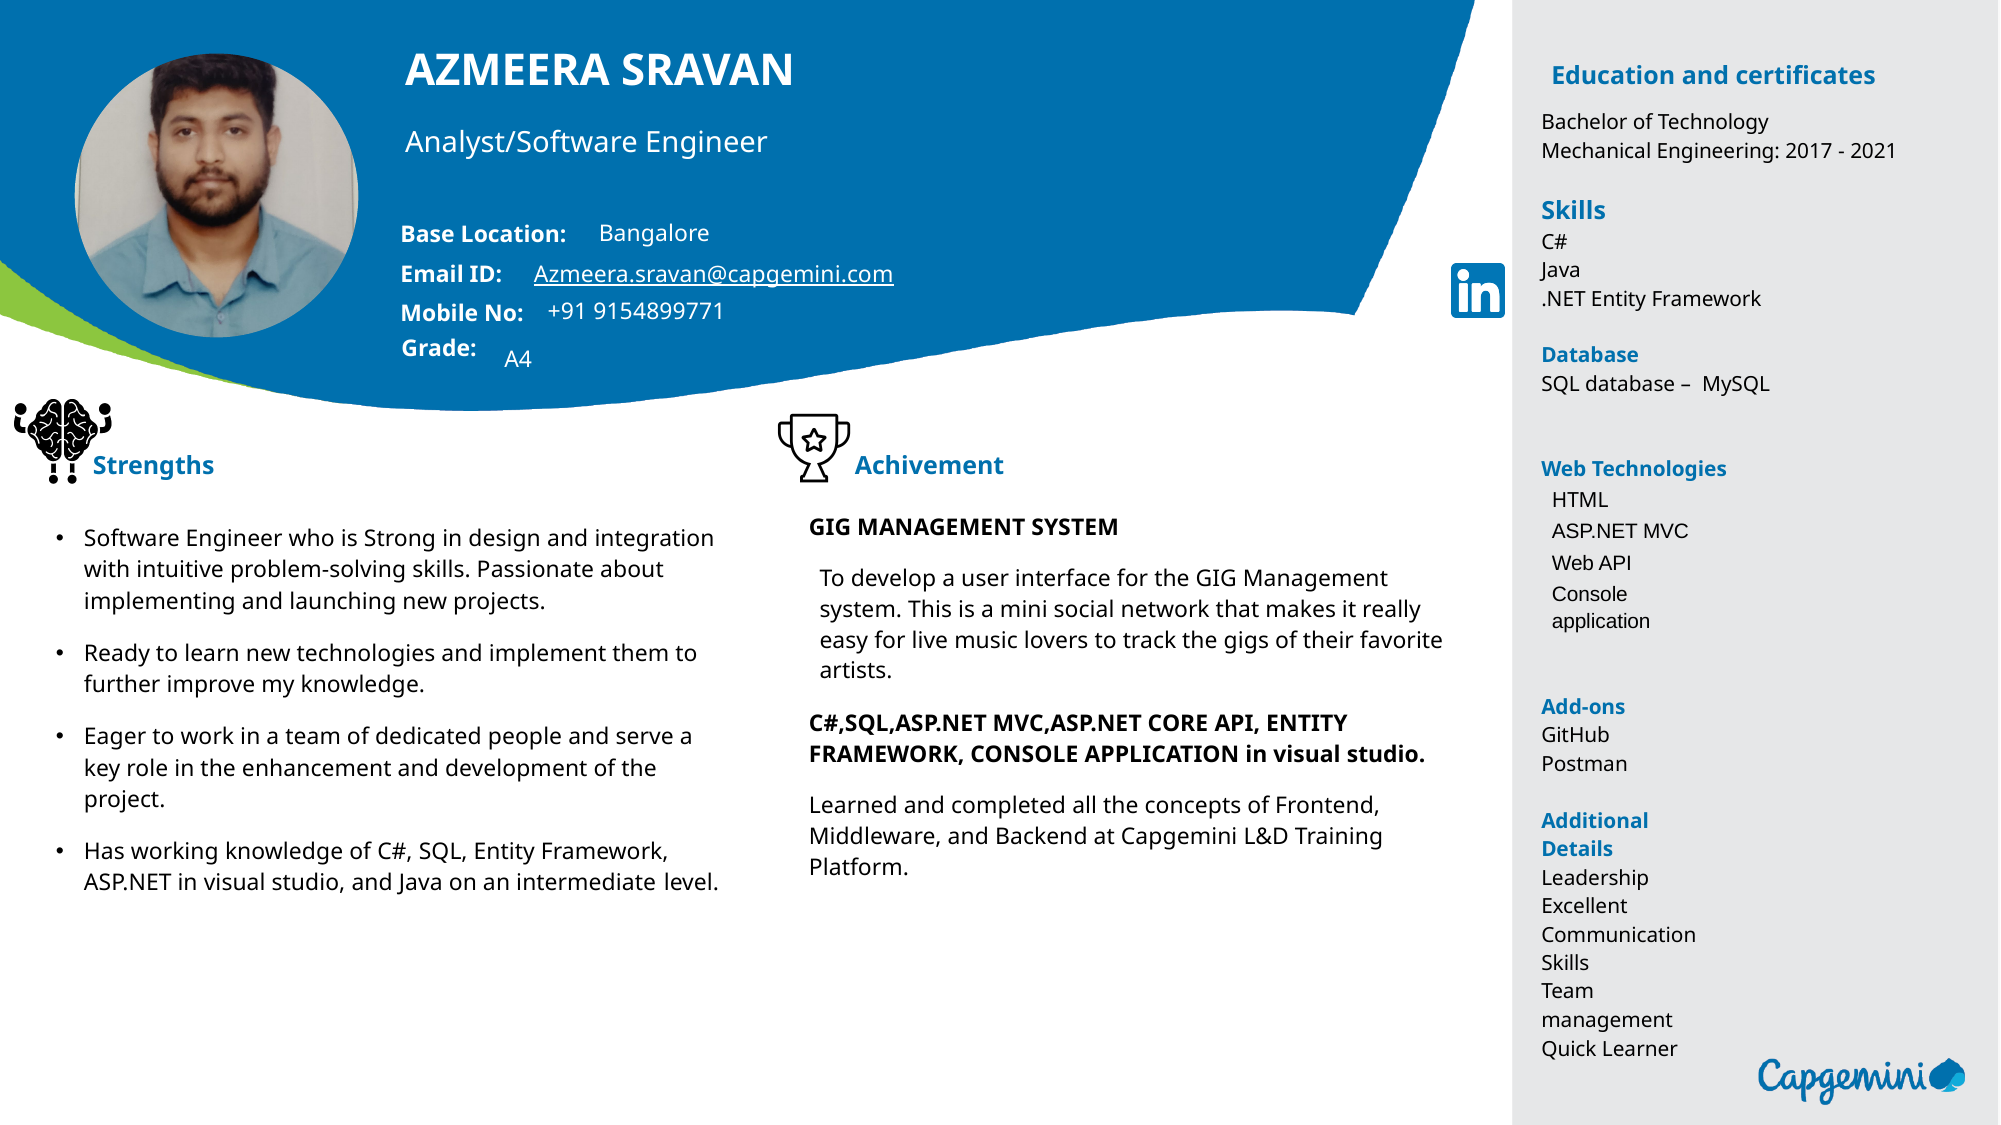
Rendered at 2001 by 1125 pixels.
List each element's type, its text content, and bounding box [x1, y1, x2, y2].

list Bangalore [598, 221, 989, 259]
picture [0, 0, 1998, 1125]
list GIG MANAGEMENT SYSTEM To develop a user interface for the GIG Management system. This is a mini social network that makes it really easy for live music lovers to track the gigs of their favorite artists. C#,SQL,ASP.NET MVC,ASP.NET CORE API, ENTITY FRAMEWORK, CONSOLE APPLICATION in visual studio. Learned and completed all the concepts of Frontend, Middleware, and Backend at Capgemini L&D Training Platform. [809, 508, 1456, 1099]
list AZMEERA SRAVAN [404, 47, 1426, 98]
text_box Bachelor of Technology Mechanical Engineering: 2017 - 2021 Skills C# Java .NET Entity Framework Database SQL database – MySQL Web Technologies HTML ASP.NET MVC Web API Console application Add-ons GitHub Postman Additional Details Leadership Excellent Communication Skills Team management Quick Learner [1526, 97, 1973, 1099]
list +91 9154899771 [547, 299, 938, 338]
list Software Engineer who is Strong in design and integration with intuitive problem-solving skills. Passionate about implementing and launching new projects. Ready to learn new technologies and implement them to further improve my knowledge. Eager to work in a team of dedicated people and serve a key role in the enhancement and development of the project. Has working knowledge of C#, SQL, Entity Framework, ASP.NET in visual studio, and Java on an intermediate level. [55, 519, 722, 995]
list Azmeera.sravan@capgemini.com [533, 259, 1047, 289]
list Analyst/Software Engineer [404, 112, 1399, 166]
text_box A4 [504, 326, 559, 368]
